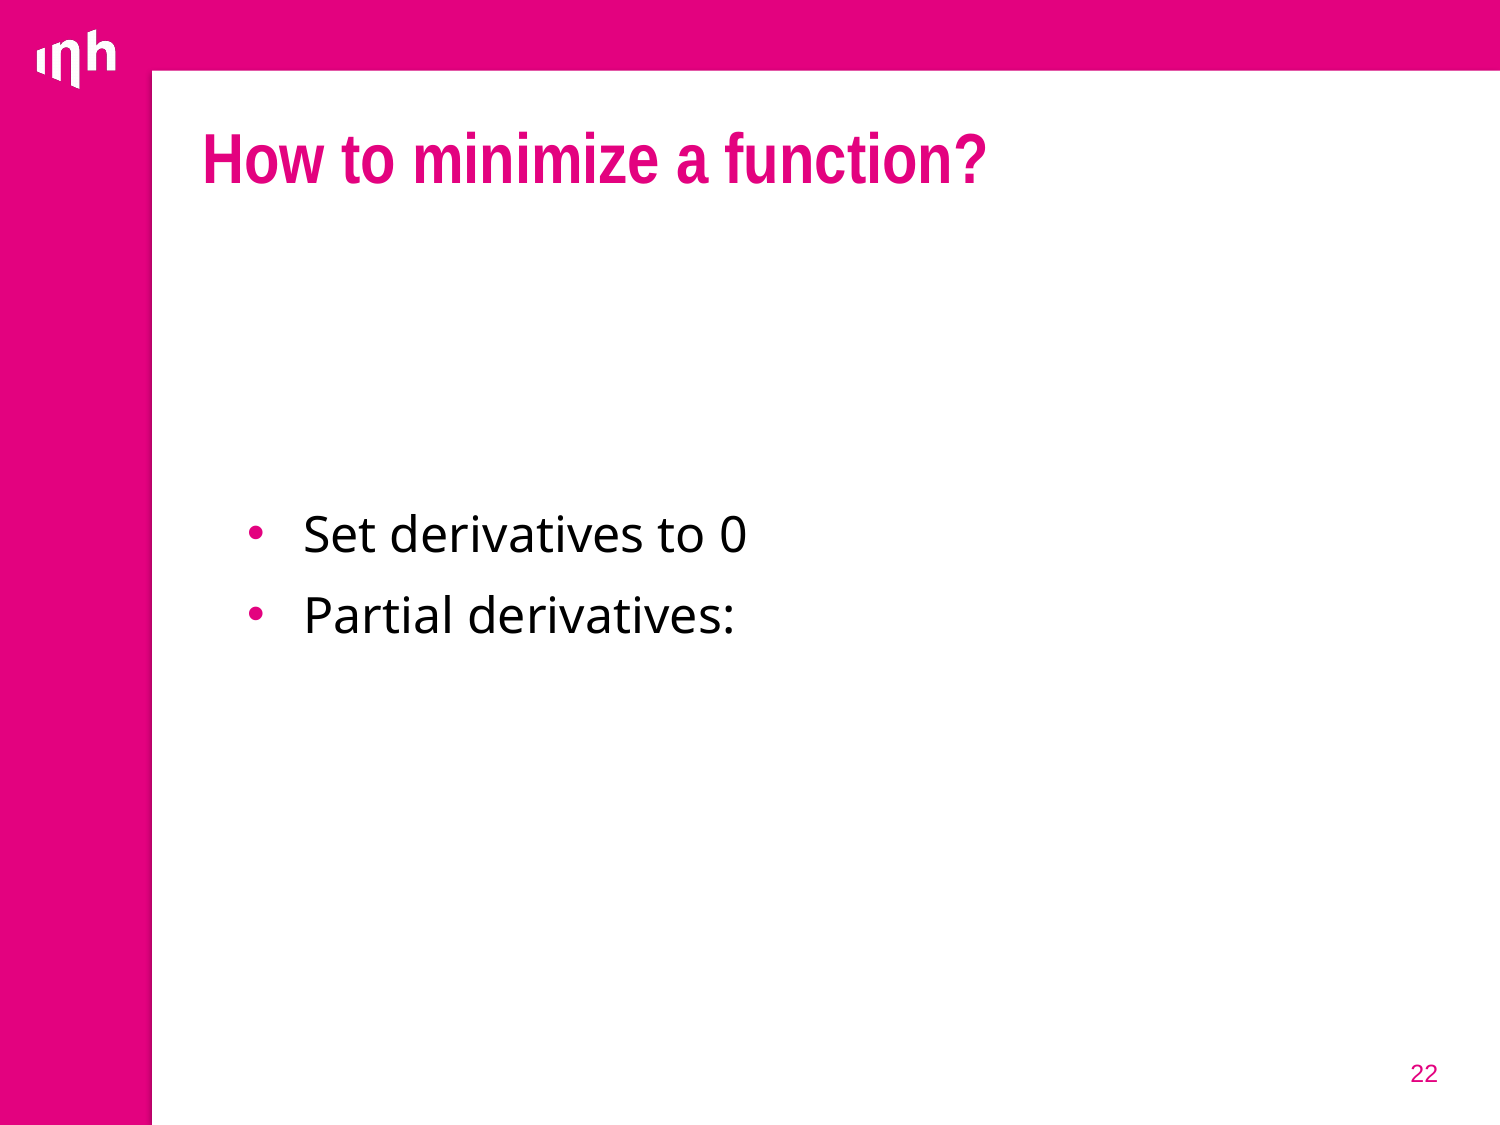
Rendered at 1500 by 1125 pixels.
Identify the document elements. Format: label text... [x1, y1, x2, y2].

title How to minimize a function? [187, 104, 1454, 307]
picture [29, 12, 123, 106]
slide_number 22 [1103, 1042, 1454, 1103]
